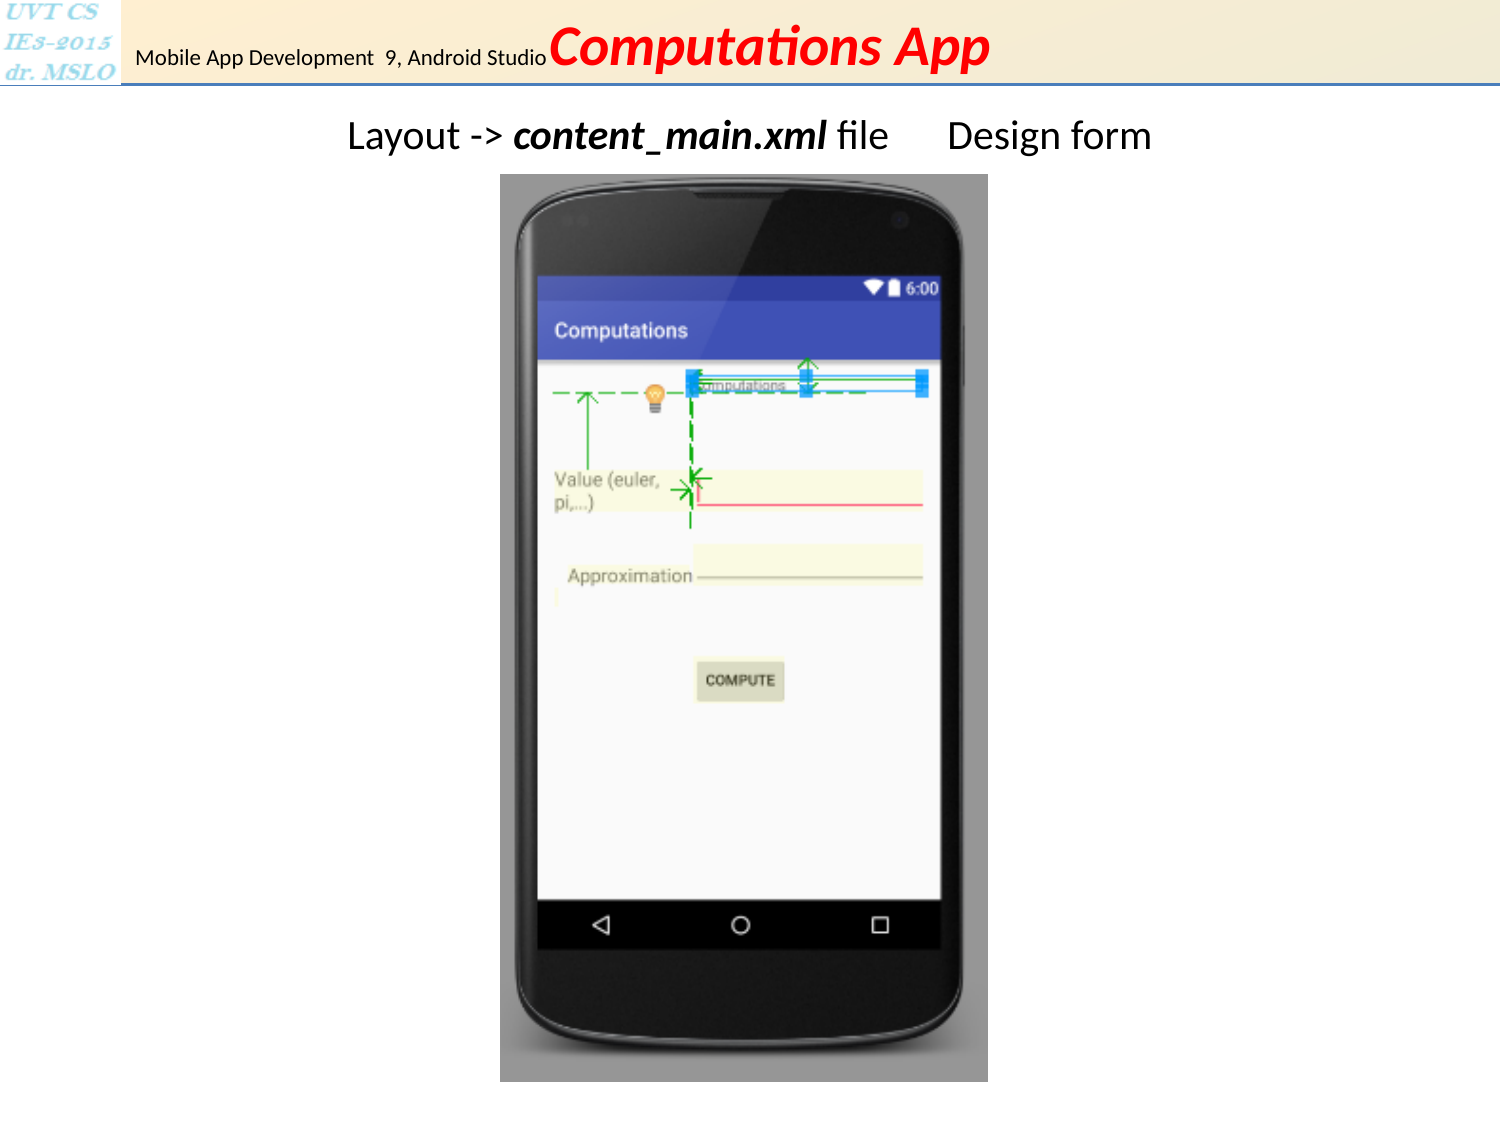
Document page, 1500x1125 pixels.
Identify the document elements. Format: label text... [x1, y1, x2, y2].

title Mobile App Development 9, Android Studio Computations App [121, 0, 1500, 83]
picture [499, 174, 988, 1082]
list Layout -> content_main.xml file Design form [0, 99, 1500, 753]
picture [0, 0, 121, 85]
